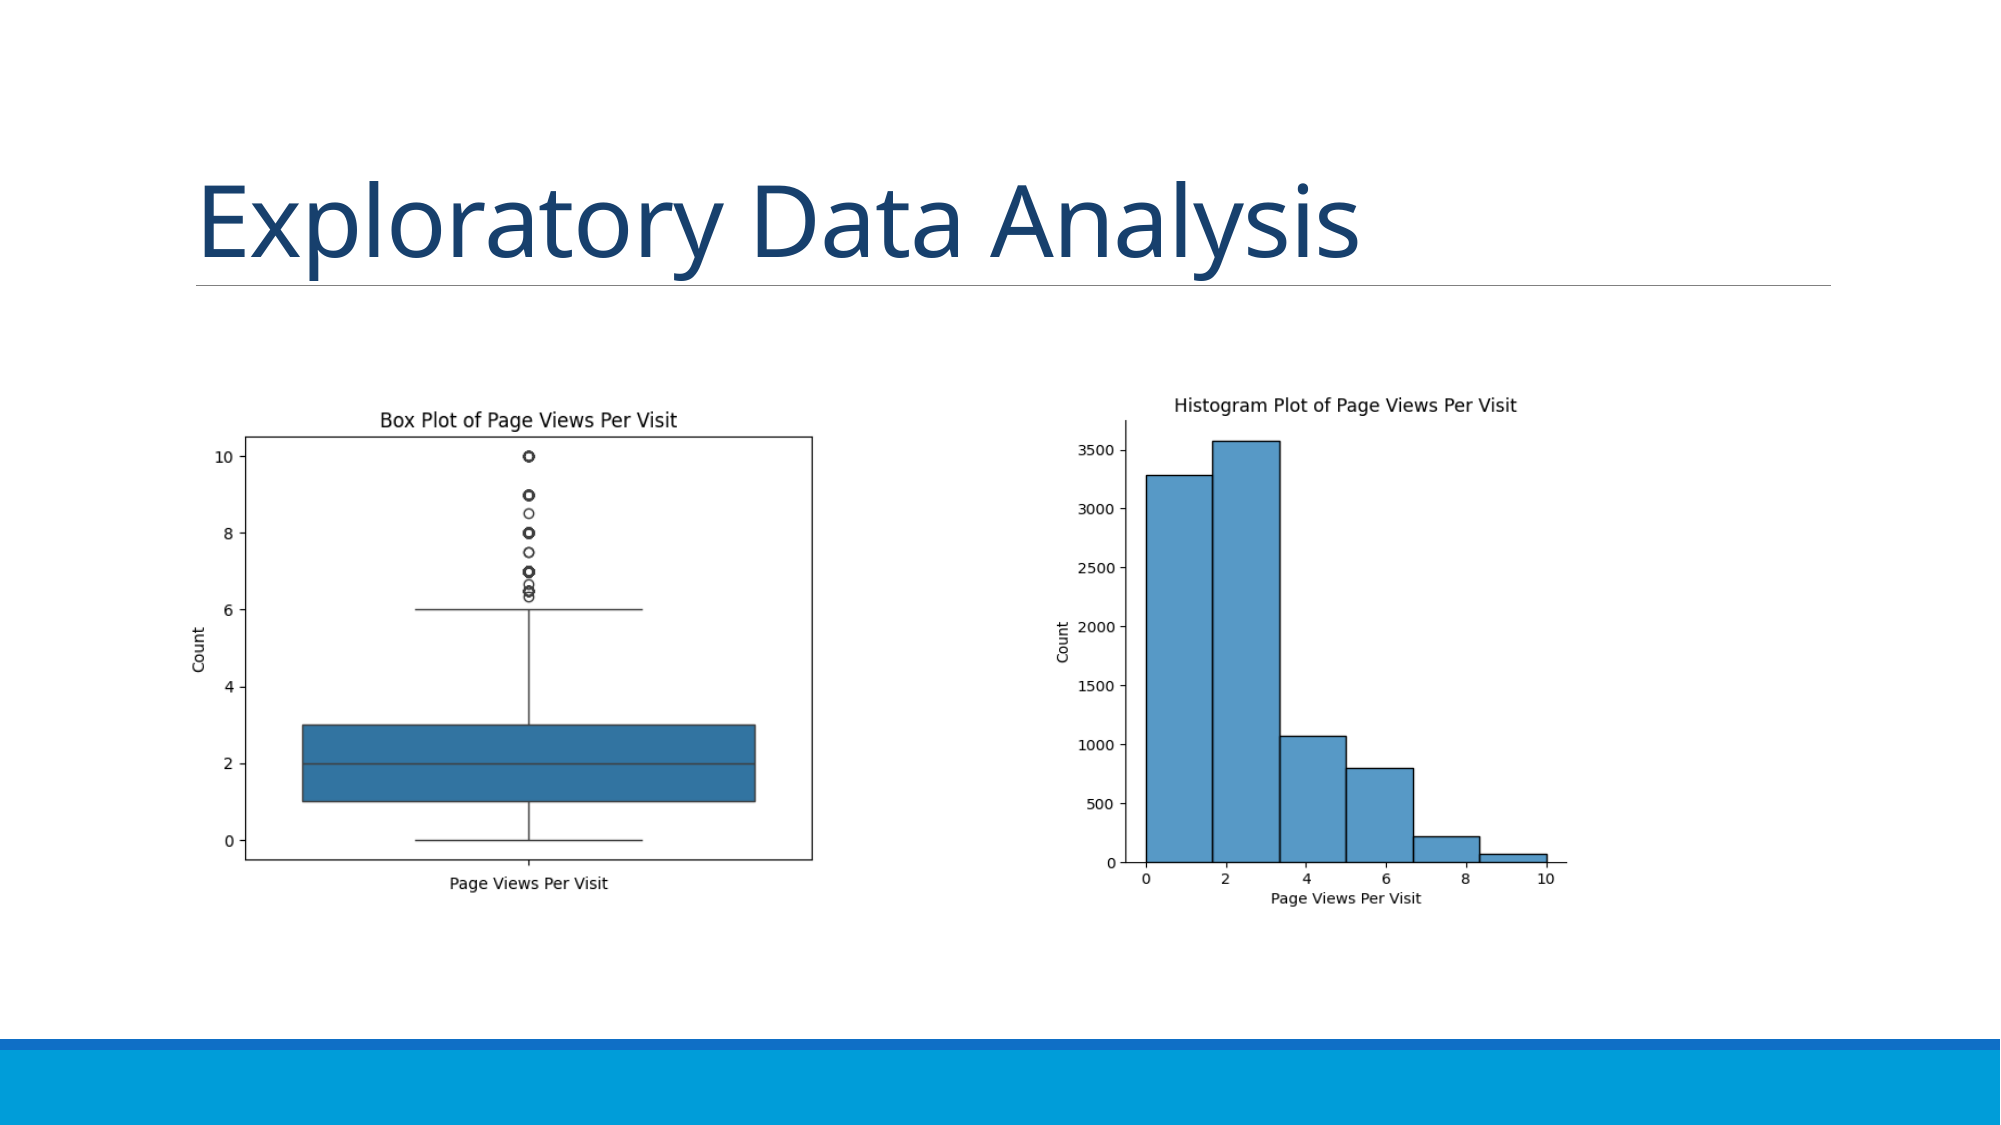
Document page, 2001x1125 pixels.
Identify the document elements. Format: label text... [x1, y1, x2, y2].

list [179, 400, 822, 905]
picture [1044, 387, 1578, 918]
title Exploratory Data Analysis [180, 47, 1830, 285]
